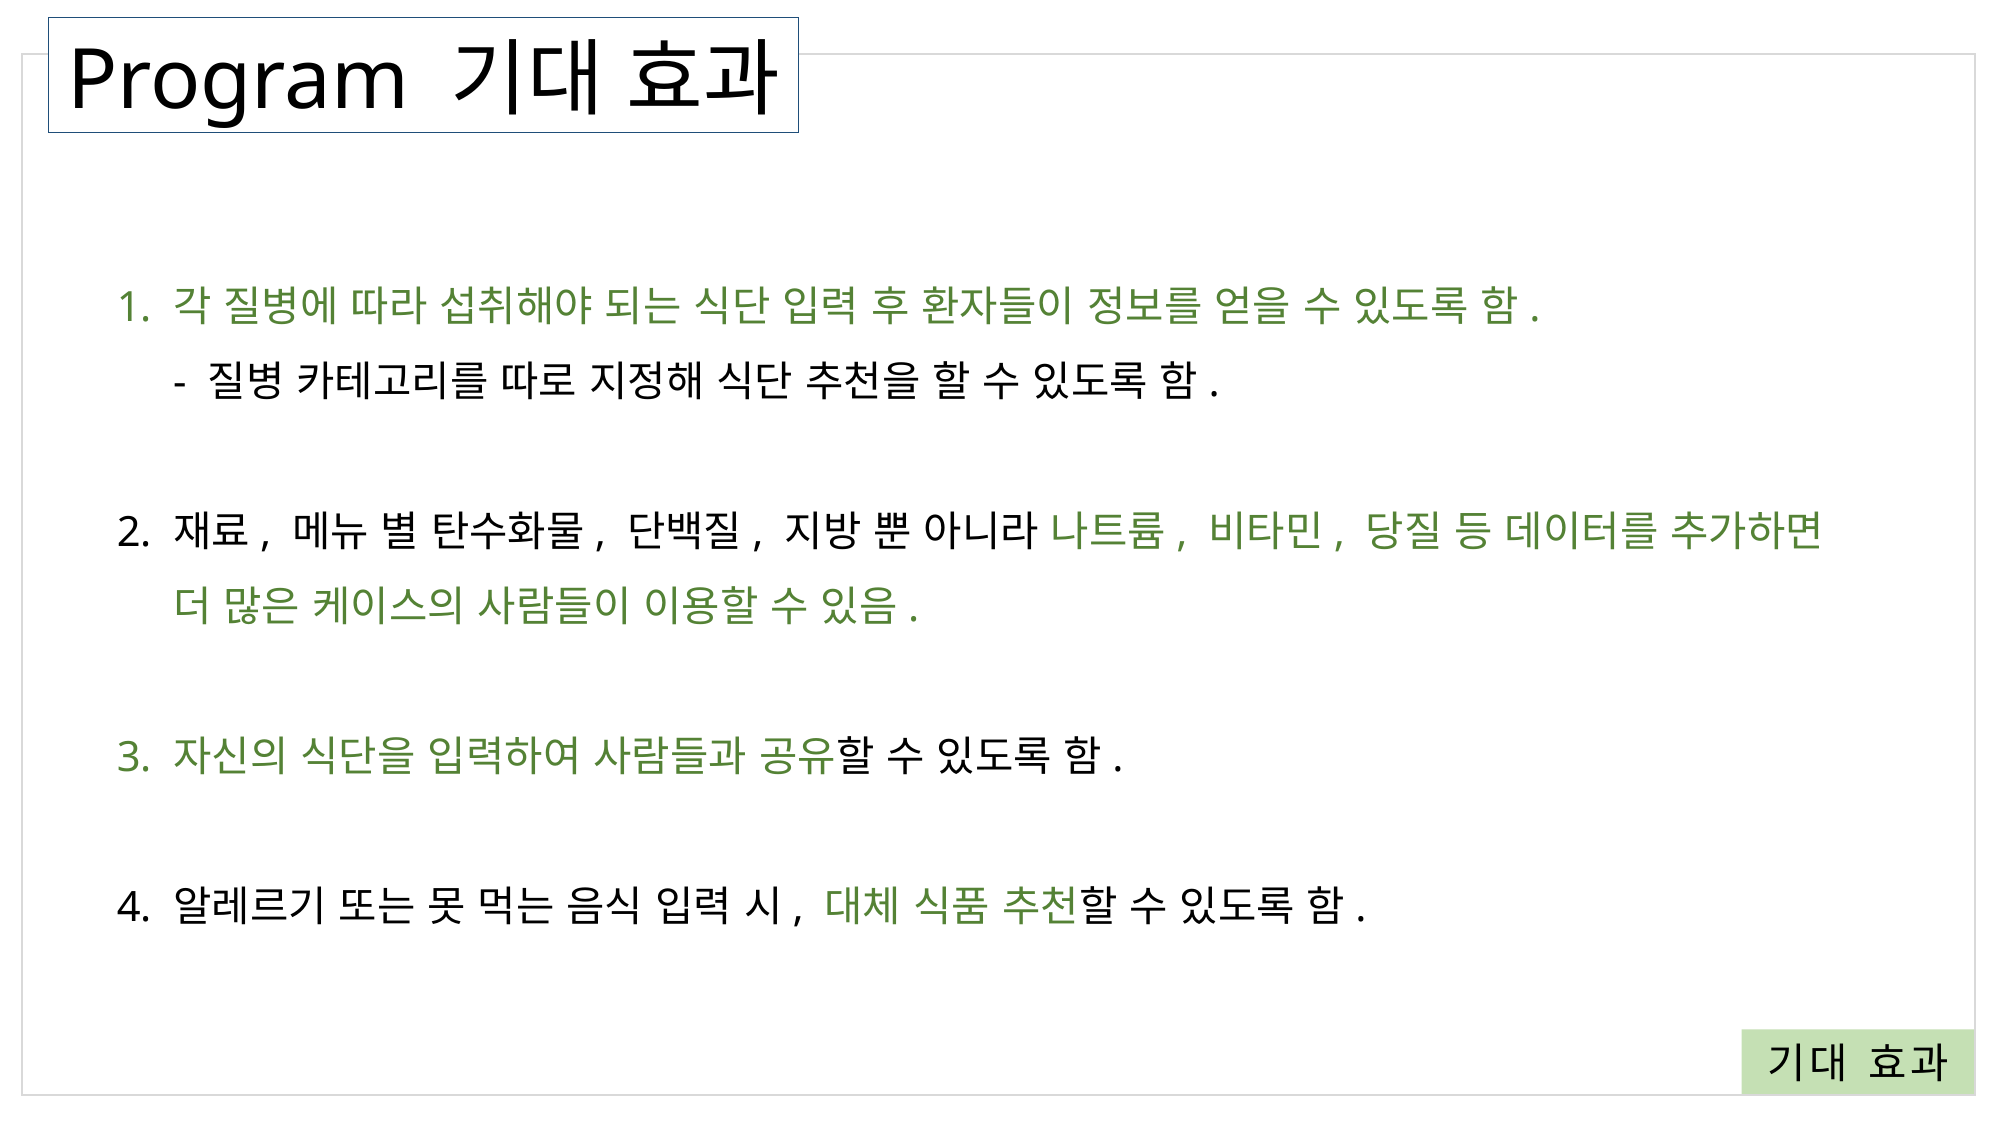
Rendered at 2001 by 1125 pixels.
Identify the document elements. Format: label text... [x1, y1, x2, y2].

text_box 각 질병에 따라 섭취해야 되는 식단 입력 후 환자들이 정보를 얻을 수 있도록 함. - 질병 카테고리를 따로 지정해 식단 추천을 할 수 있도록 함. 재료, 메뉴 별 탄수화물, 단백질, 지방 뿐 아니라 나트륨, 비타민, 당질 등 데이터를 추가하면 더 많은 케이스의 사람들이 이용할 수 있음. 자신의 식단을 입력하여 사람들과 공유할 수 있도록 함. 알레르기 또는 못 먹는 음식 입력 시, 대체 식품 추천할 수 있도록 함. [102, 247, 1859, 938]
text_box [21, 53, 1976, 1096]
text_box Program 기대 효과 [48, 17, 799, 133]
